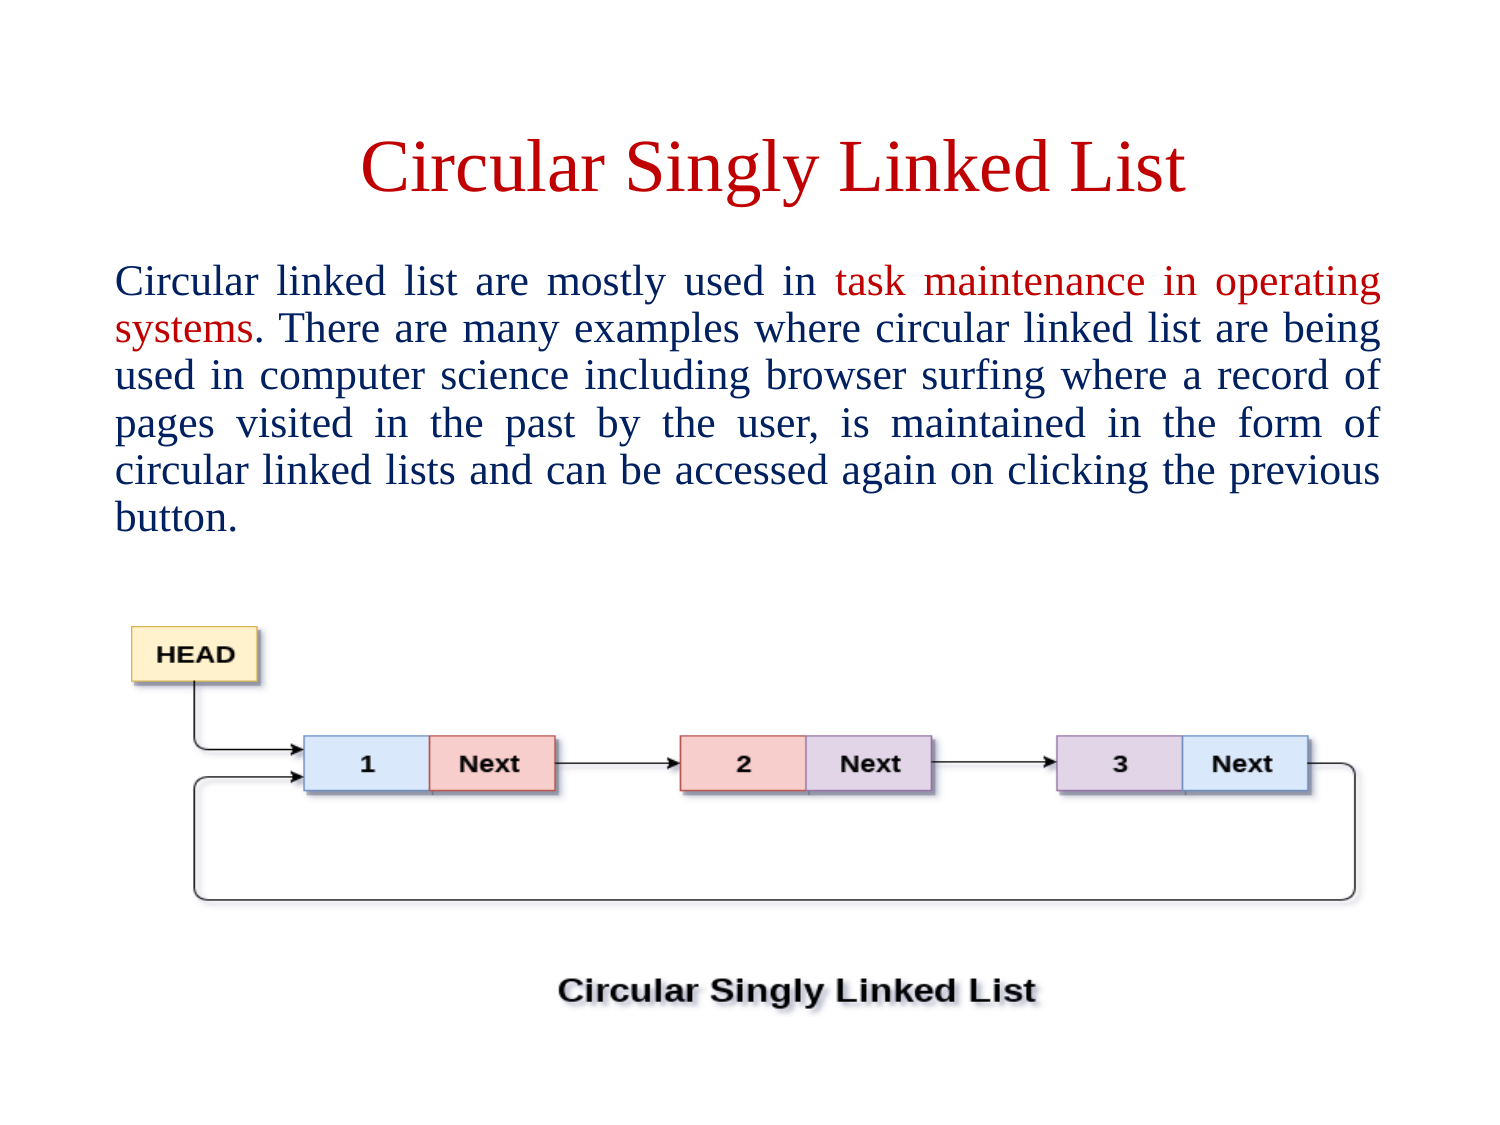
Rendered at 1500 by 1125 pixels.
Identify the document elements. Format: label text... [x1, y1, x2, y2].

picture [130, 625, 1378, 1017]
text_box Circular Singly Linked List [124, 84, 1422, 250]
list Circular linked list are mostly used in task maintenance in operating systems. There are many examples where circular linked list are being used in computer science including browser surfing where a record of pages visited in the past by the user, is maintained in the form of circular linked lists and can be accessed again on clicking the previous button. [99, 249, 1397, 1015]
